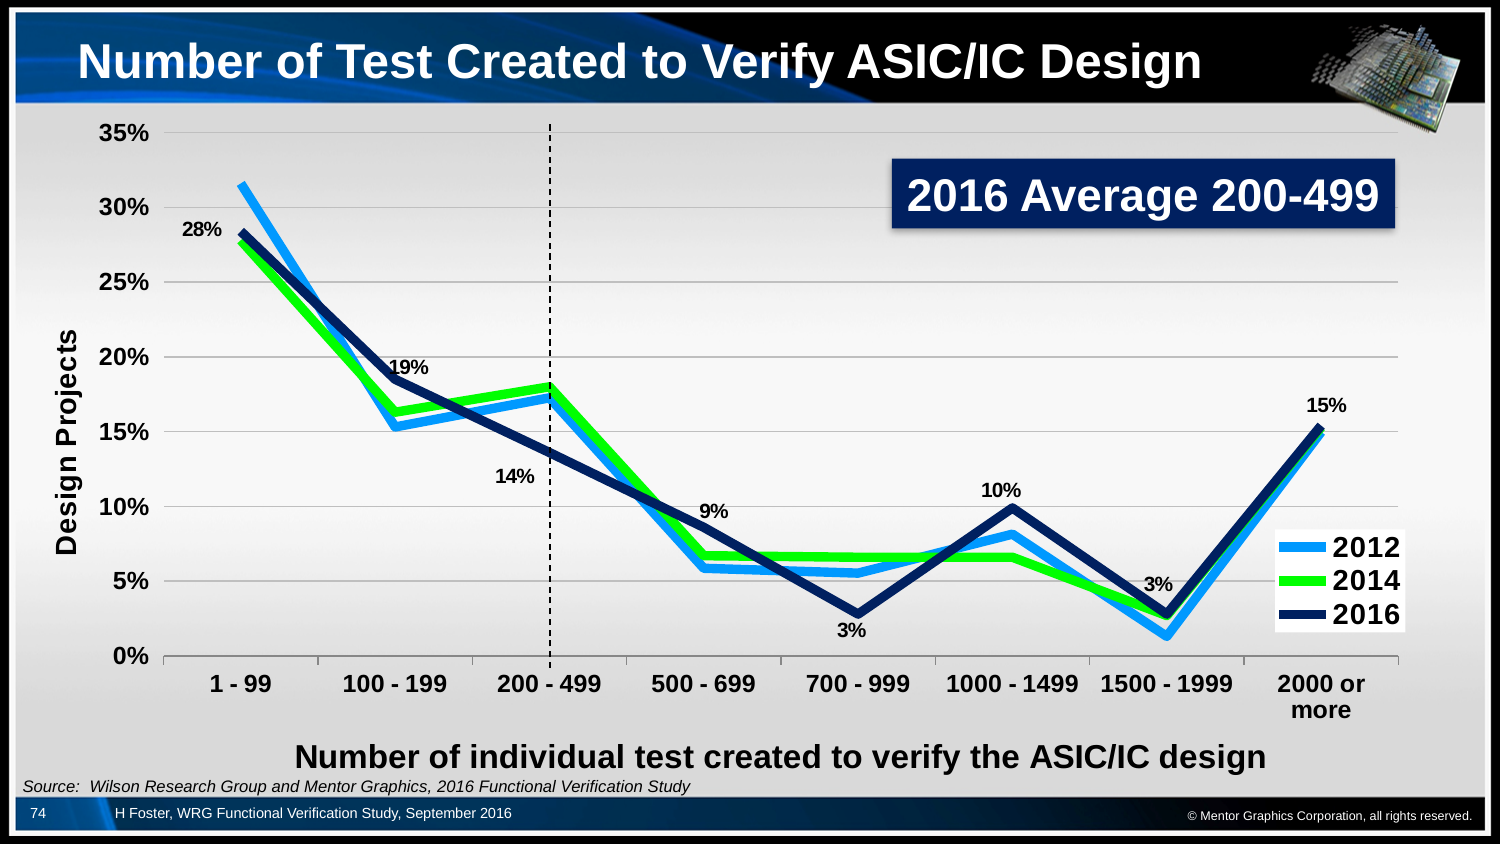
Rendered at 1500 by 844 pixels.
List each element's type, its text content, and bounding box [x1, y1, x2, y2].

text_box H Foster, WRG Functional Verification Study, September 2016 [100, 796, 1038, 835]
picture [8, 6, 1492, 837]
footer © Mentor Graphics Corporation, all rights reserved. [1125, 759, 1488, 844]
chart [38, 109, 1462, 785]
text_box Source: Wilson Research Group and Mentor Graphics, 2016 Functional Verification Study [0, 767, 888, 803]
picture [8, 785, 1125, 837]
title Number of Test Created to Verify ASIC/IC Design [62, 21, 1413, 97]
text_box 74 [15, 796, 100, 835]
